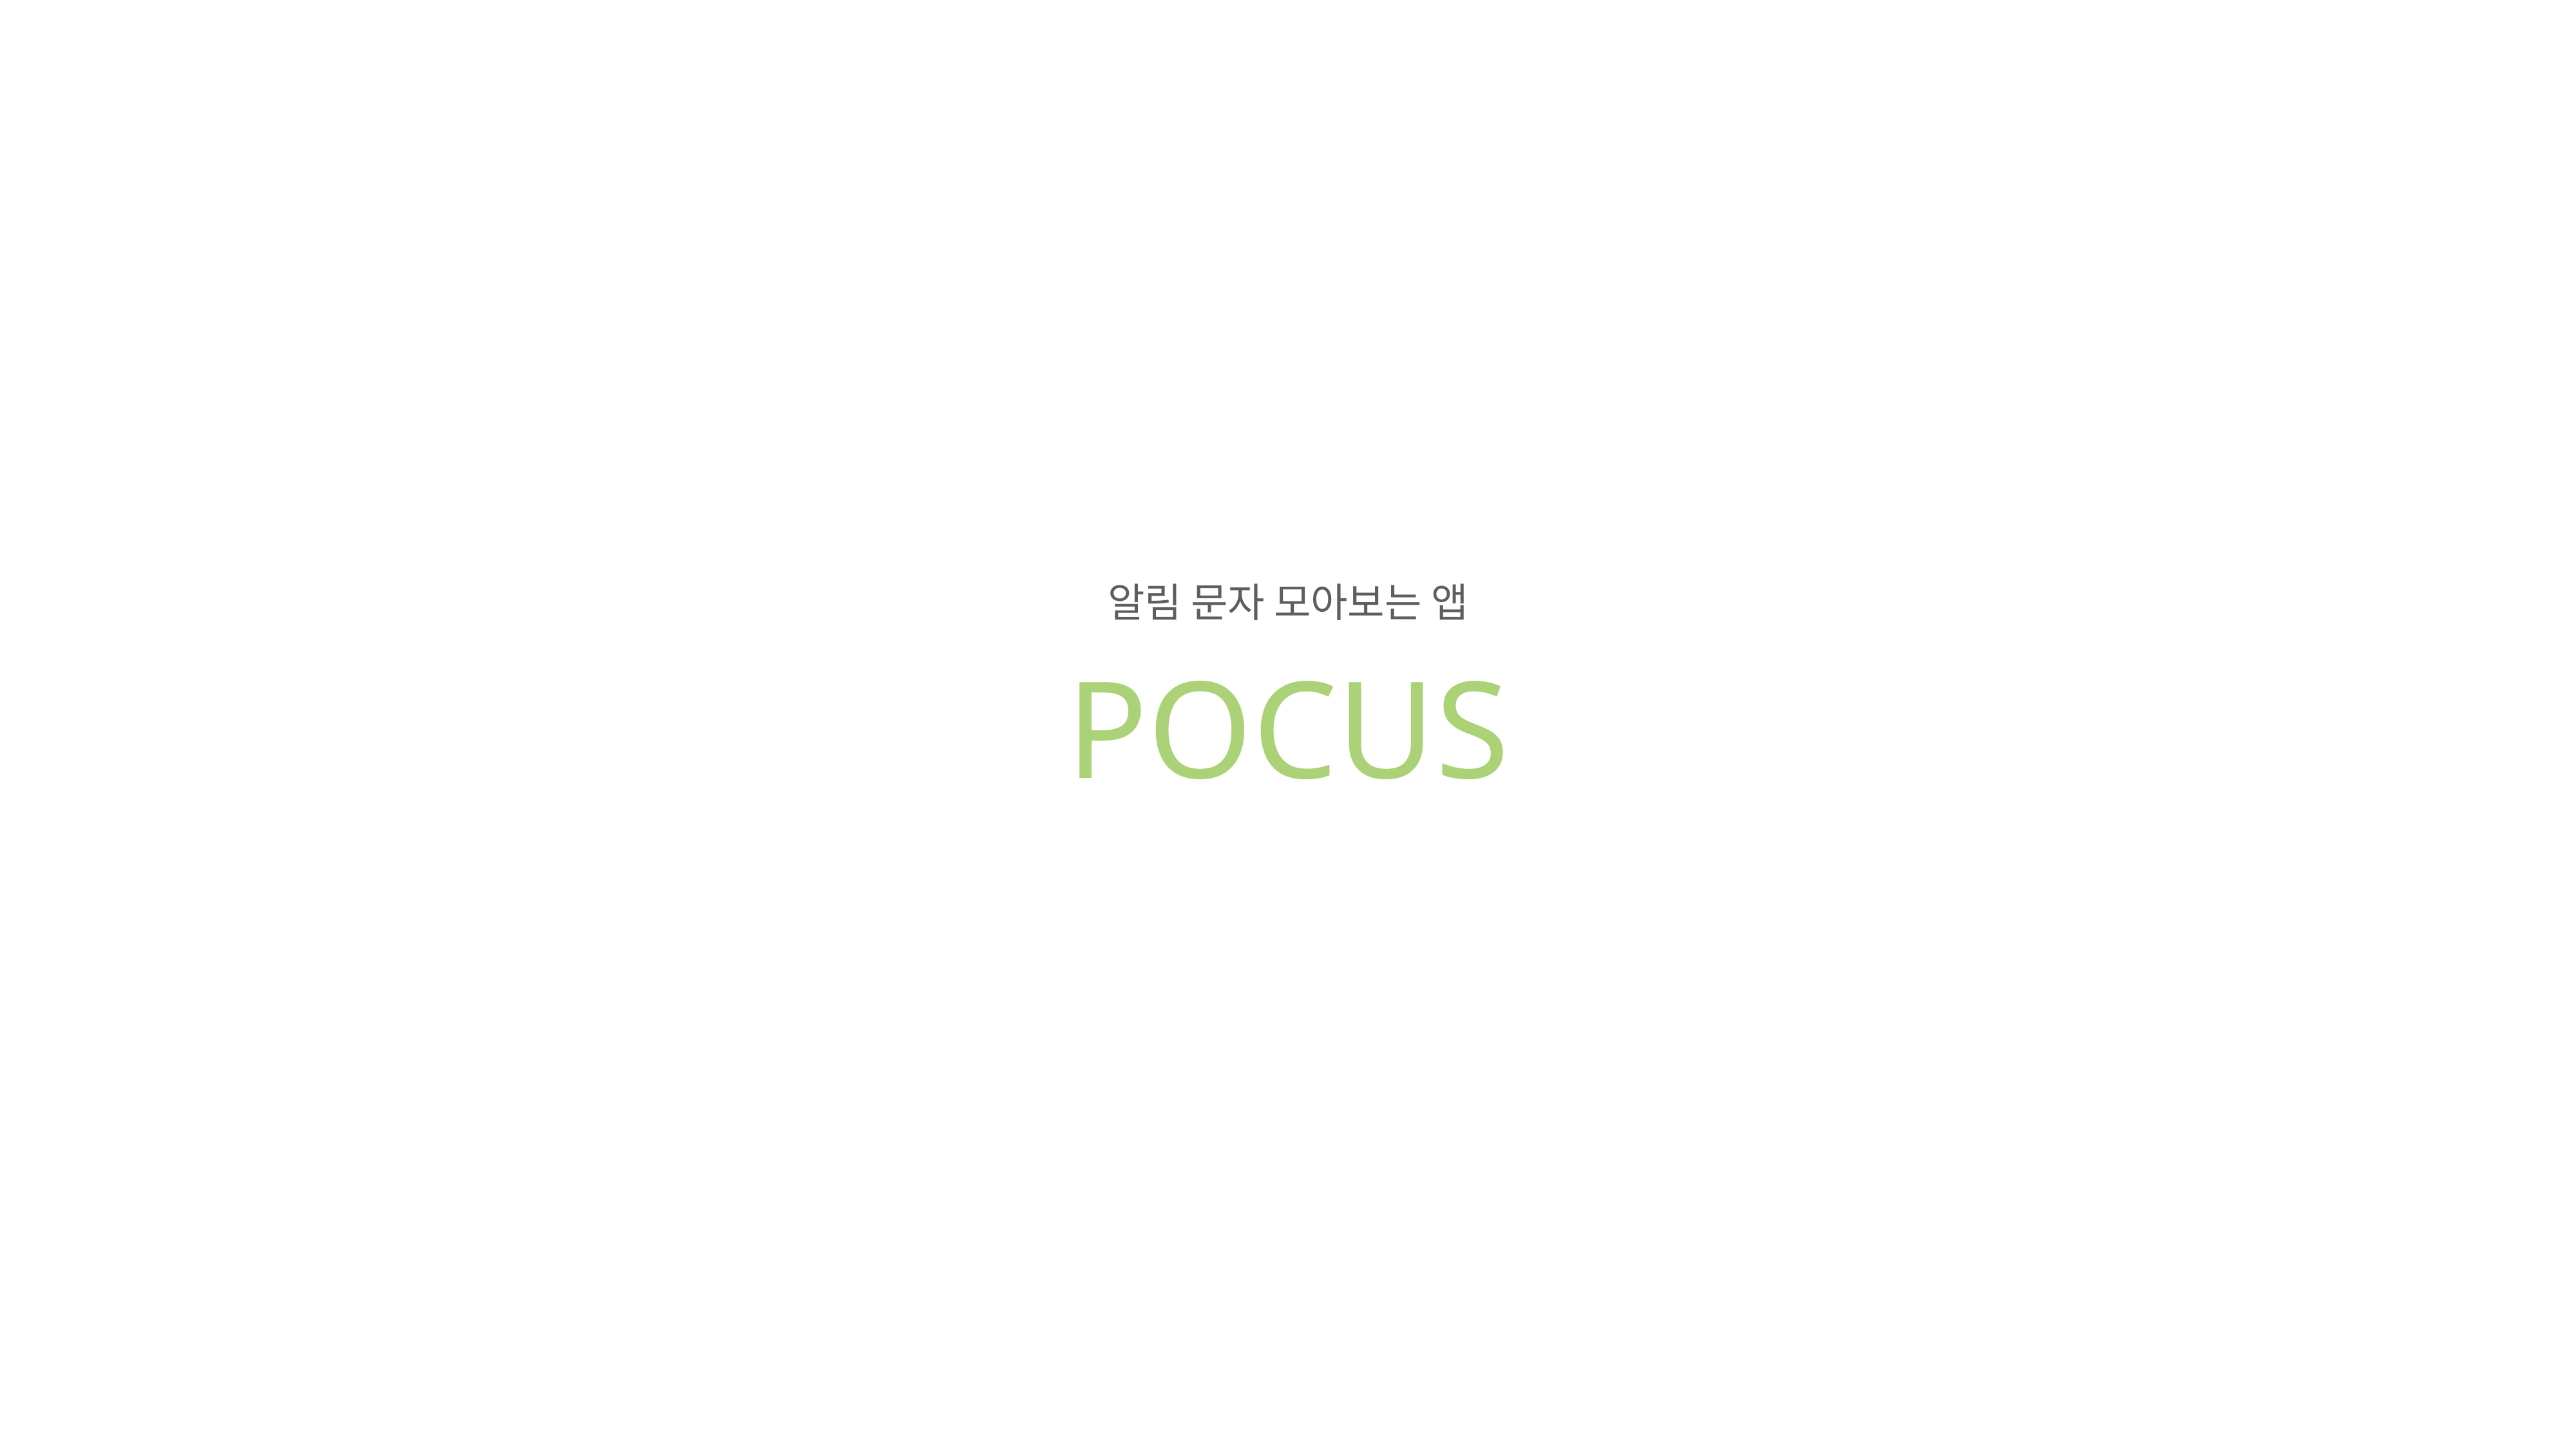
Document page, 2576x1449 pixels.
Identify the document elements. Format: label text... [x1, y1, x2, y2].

text_box POCUS [1061, 638, 1515, 811]
text_box 알림 문자 모아보는 앱 [1061, 571, 1515, 630]
